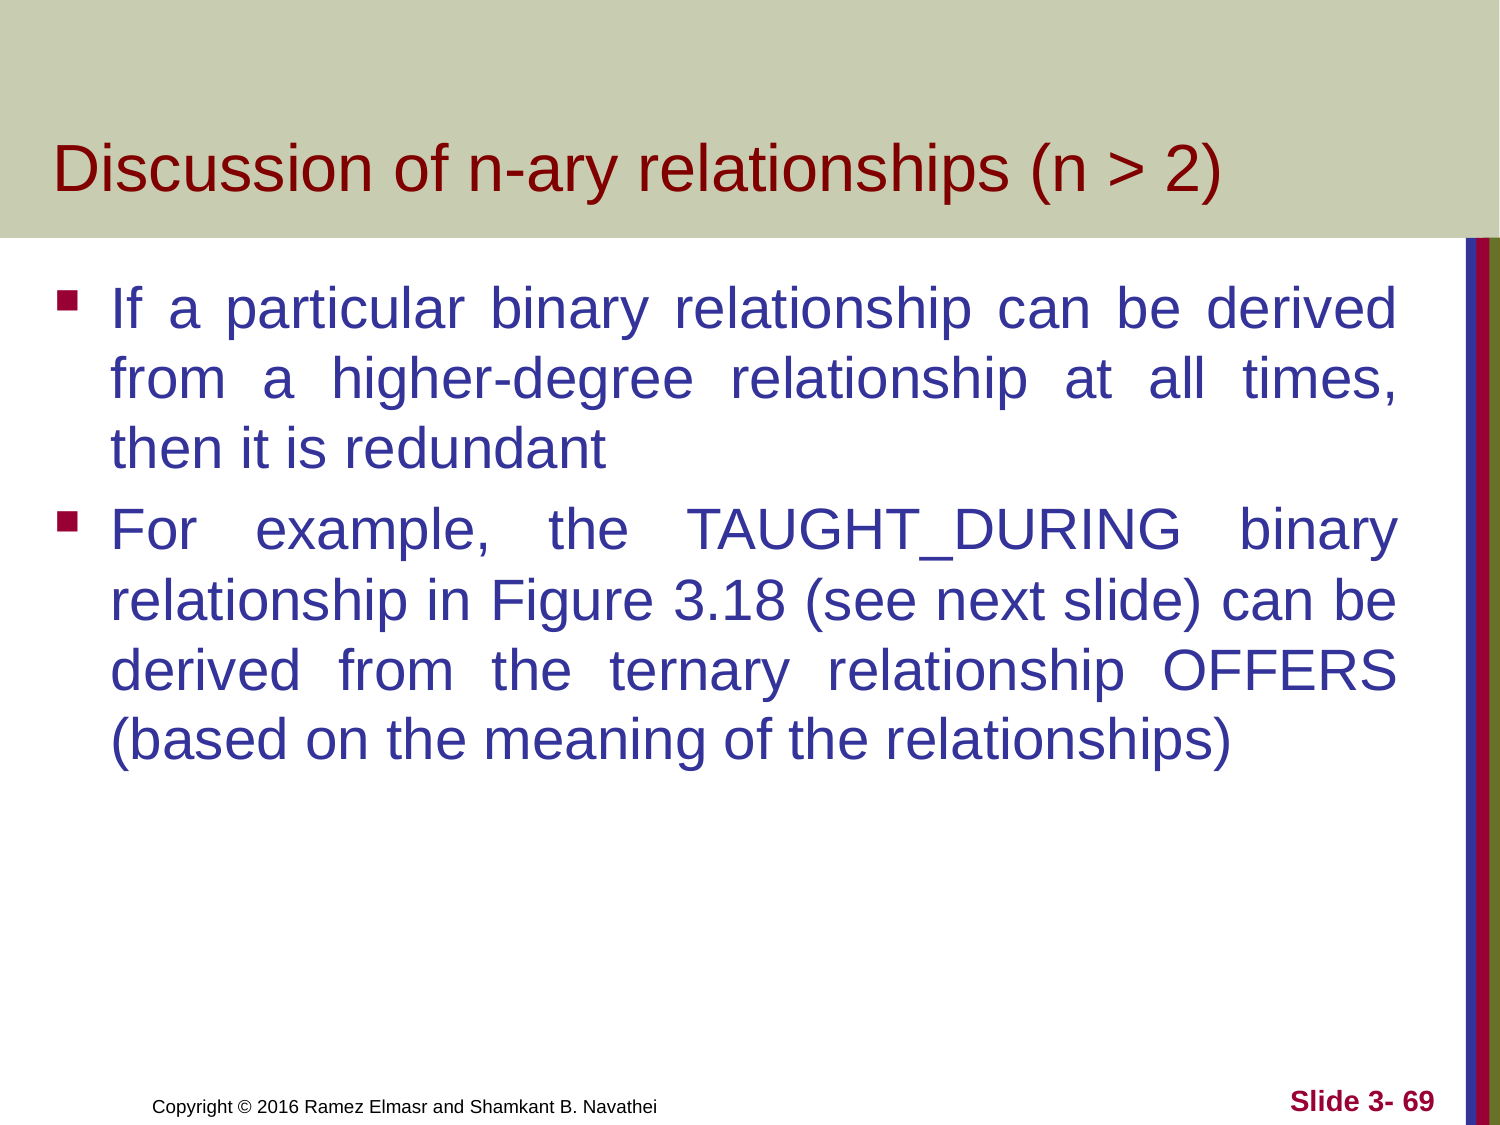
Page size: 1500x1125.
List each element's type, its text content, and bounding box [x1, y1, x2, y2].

list If a particular binary relationship can be derived from a higher-degree relationship at all times, then it is redundant For example, the TAUGHT_DURING binary relationship in Figure 3.18 (see next slide) can be derived from the ternary relationship OFFERS (based on the meaning of the relationships) [39, 262, 1401, 1013]
title Discussion of n-ary relationships (n > 2) [37, 49, 1317, 213]
slide_number Slide 3- [1137, 1049, 1451, 1125]
